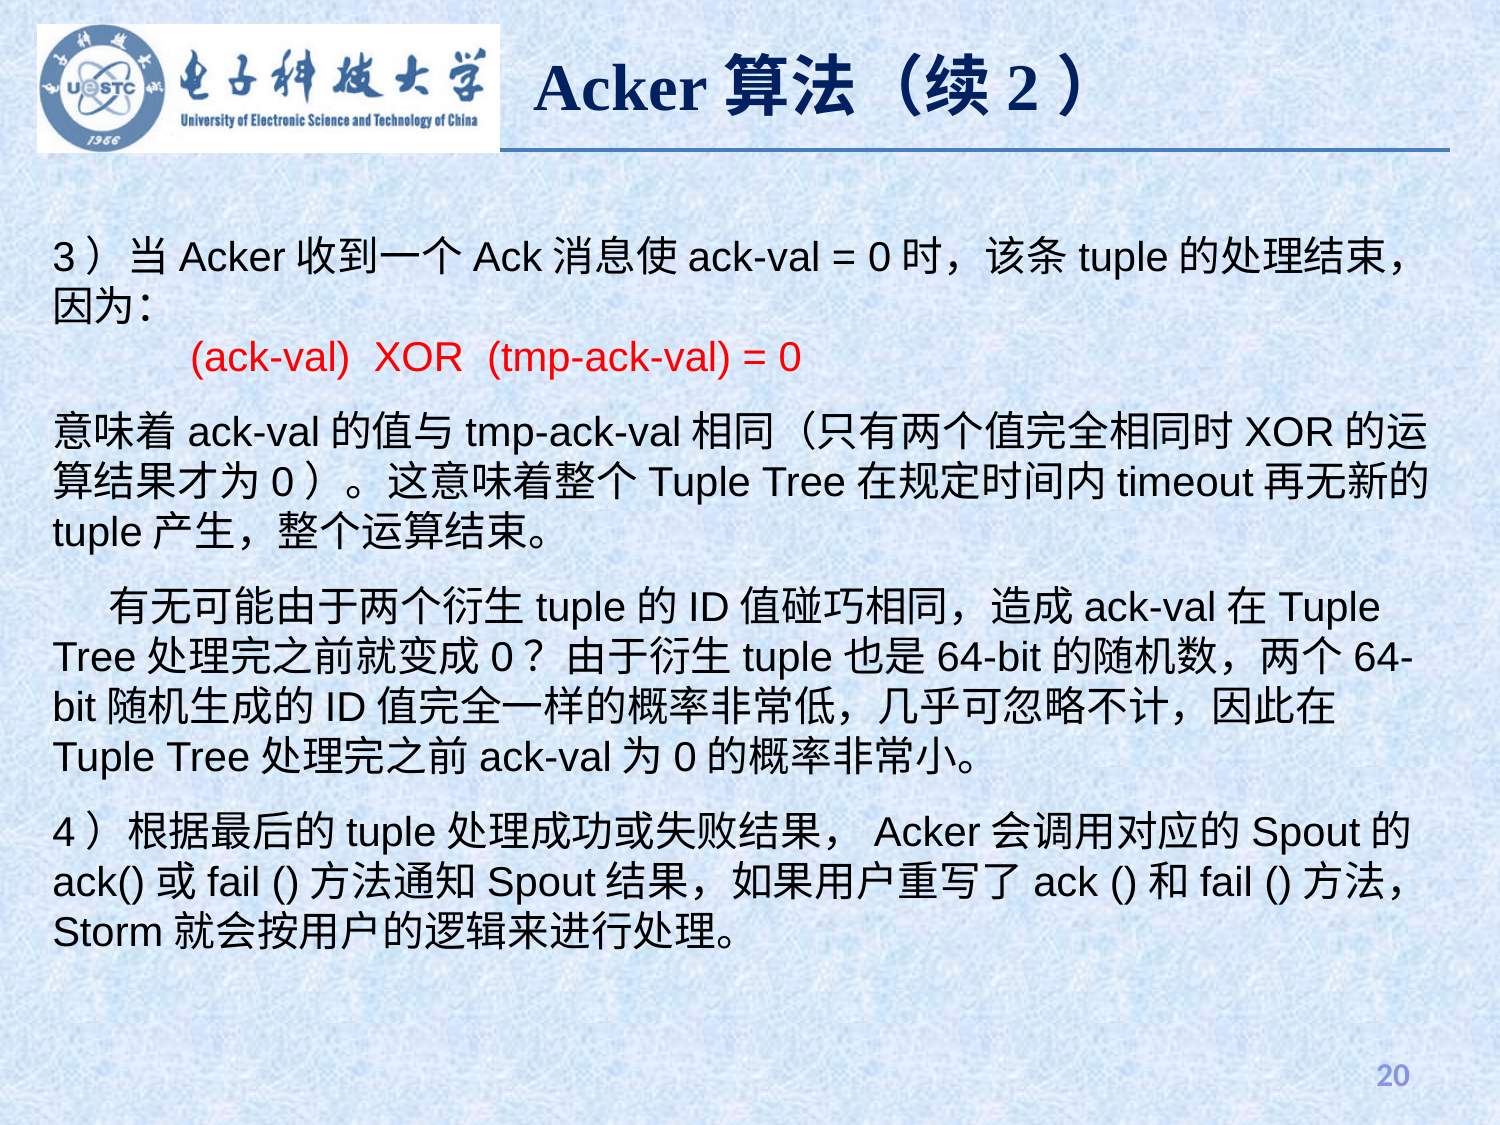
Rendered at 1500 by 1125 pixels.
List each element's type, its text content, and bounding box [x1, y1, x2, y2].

text_box 3）当Acker收到一个Ack消息使ack-val = 0时，该条tuple的处理结束，因为： (ack-val) XOR (tmp-ack-val) = 0 意味着ack-val的值与tmp-ack-val相同（只有两个值完全相同时XOR的运算结果才为0）。这意味着整个Tuple Tree在规定时间内timeout再无新的tuple产生，整个运算结束。 有无可能由于两个衍生tuple的ID值碰巧相同，造成ack-val在Tuple Tree处理完之前就变成0？由于衍生tuple也是64-bit的随机数，两个64-bit随机生成的ID值完全一样的概率非常低，几乎可忽略不计，因此在Tuple Tree处理完之前ack-val为0的概率非常小。 4）根据最后的tuple处理成功或失败结果，Acker会调用对应的Spout的ack()或fail ()方法通知Spout结果，如果用户重写了ack ()和fail ()方法，Storm就会按用户的逻辑来进行处理。 [37, 222, 1450, 963]
picture [0, 0, 1500, 1125]
slide_number 20 [1074, 1042, 1425, 1103]
text_box Acker算法（续2） [518, 36, 1432, 132]
